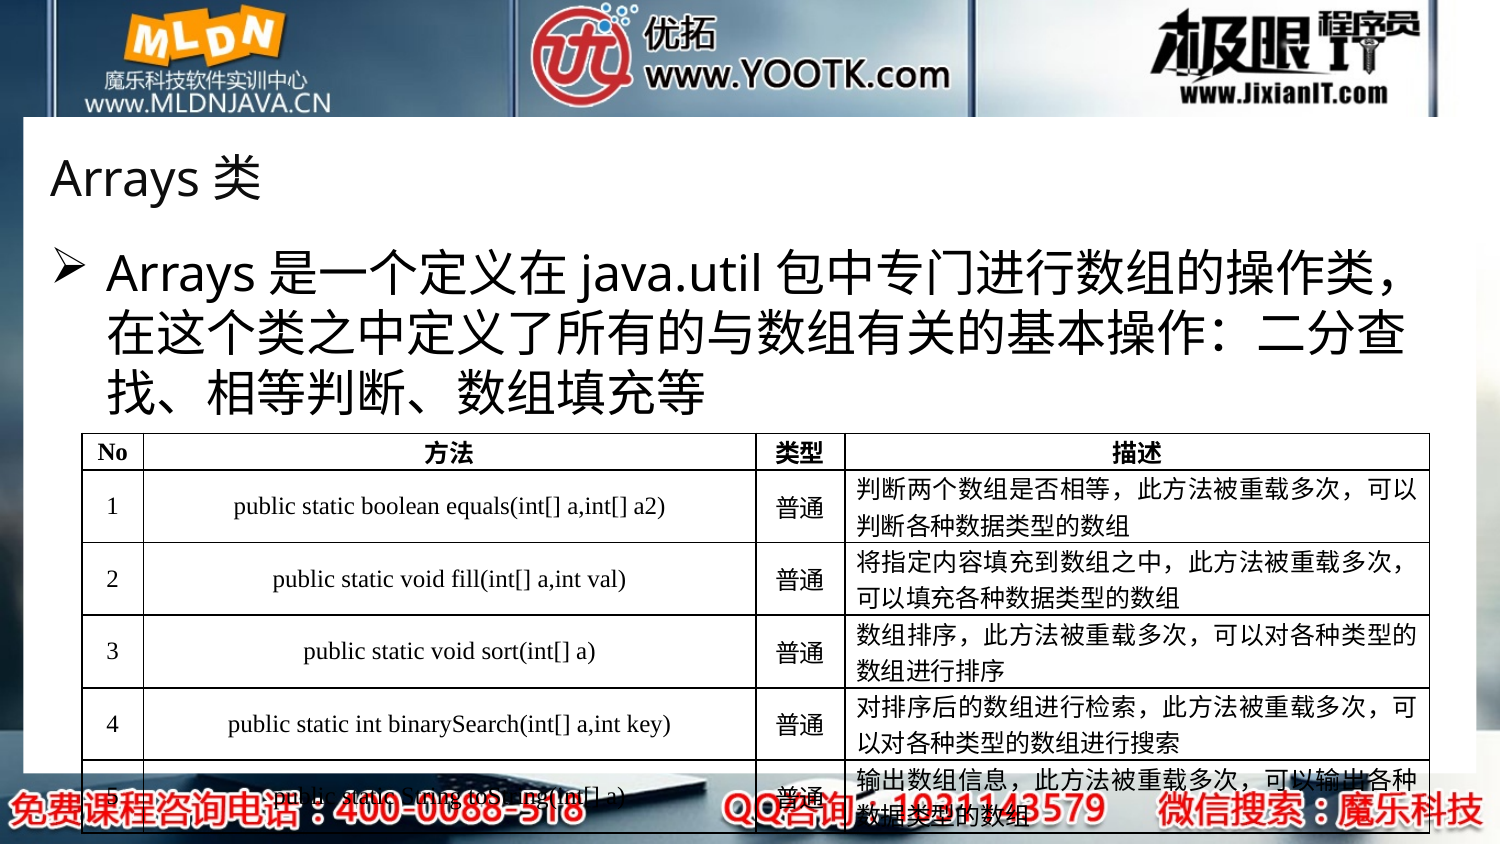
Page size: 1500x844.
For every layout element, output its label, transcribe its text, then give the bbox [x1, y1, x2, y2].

table_cell 输出数组信息，此方法被重载多次，可以输出各种数据类型的数组 [846, 761, 1429, 832]
list Arrays是一个定义在java.util包中专门进行数组的操作类，在这个类之中定义了所有的与数组有关的基本操作：二分查找、相等判断、数组填充等 [35, 234, 1465, 762]
table_cell 对排序后的数组进行检索，此方法被重载多次，可以对各种类型的数组进行搜索 [846, 689, 1429, 759]
table_header No [83, 434, 143, 469]
table_cell public static void sort(int[] a) [144, 616, 755, 687]
title Arrays类 [34, 128, 1466, 225]
table_header 描述 [846, 434, 1429, 469]
table_cell 数组排序，此方法被重载多次，可以对各种类型的数组进行排序 [846, 616, 1429, 687]
table_cell 5 [83, 761, 143, 832]
table_cell 普通 [757, 761, 844, 832]
table_cell public static boolean equals(int[] a,int[] a2) [144, 471, 755, 542]
table_cell 4 [83, 689, 143, 759]
table_cell 判断两个数组是否相等，此方法被重载多次，可以判断各种数据类型的数组 [846, 471, 1429, 542]
table_header 类型 [757, 434, 844, 469]
table_cell 2 [83, 543, 143, 614]
table_cell public static void fill(int[] a,int val) [144, 543, 755, 614]
table_cell 3 [83, 616, 143, 687]
table_cell public static String toString(int[] a) [144, 761, 755, 832]
table_cell public static int binarySearch(int[] a,int key) [144, 689, 755, 759]
table_cell 1 [83, 471, 143, 542]
table_cell 普通 [757, 616, 844, 687]
table_header 方法 [144, 434, 755, 469]
table_cell 将指定内容填充到数组之中，此方法被重载多次，可以填充各种数据类型的数组 [846, 543, 1429, 614]
table_cell 普通 [757, 471, 844, 542]
table_cell 普通 [757, 689, 844, 759]
picture [0, 0, 1500, 844]
table_cell 普通 [757, 543, 844, 614]
